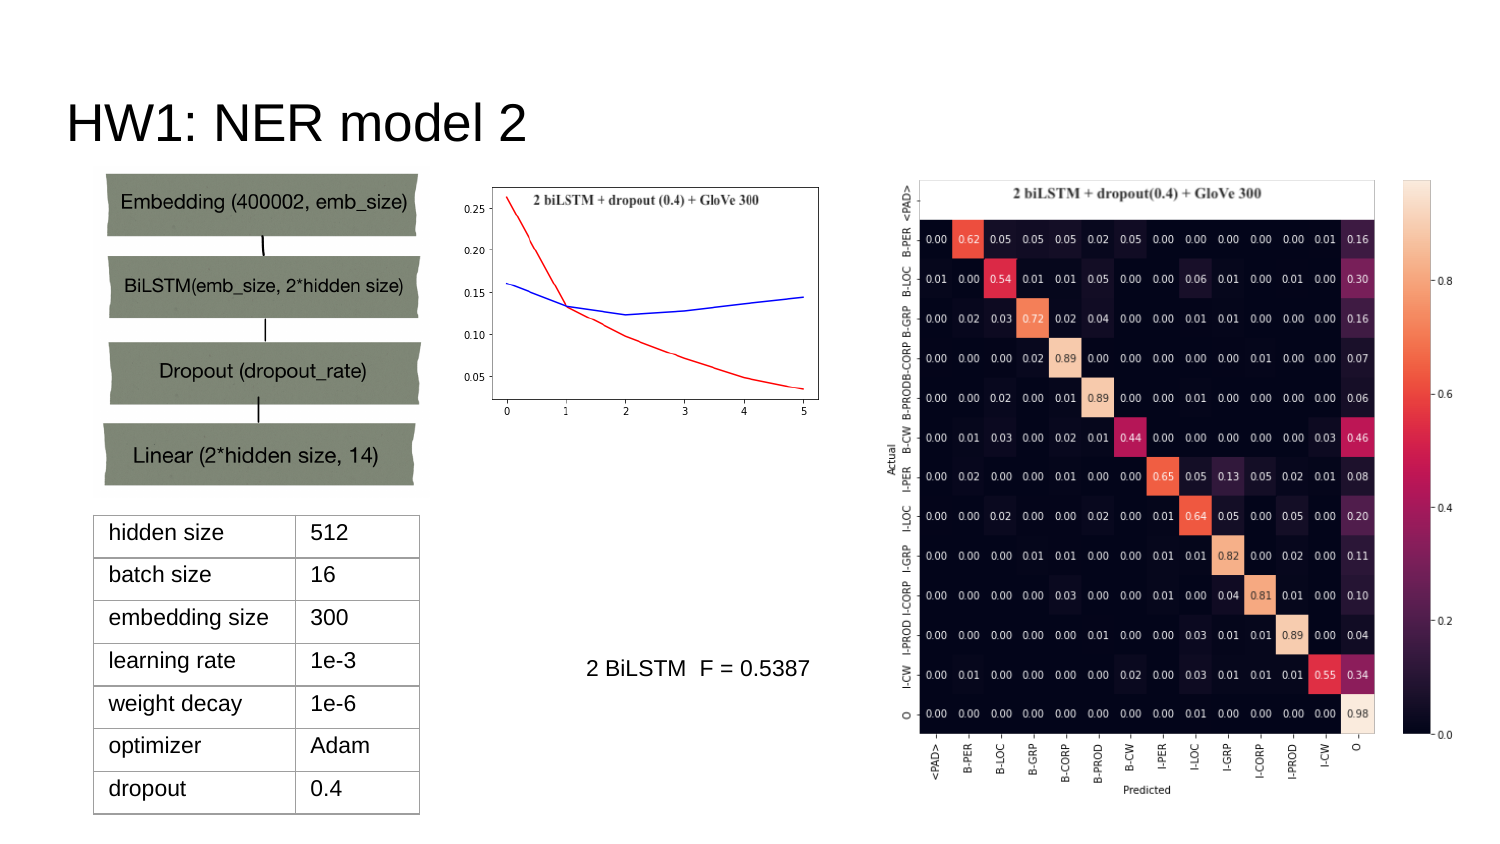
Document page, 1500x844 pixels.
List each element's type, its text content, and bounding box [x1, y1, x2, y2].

table_header hidden size [94, 516, 295, 557]
table_cell 16 [296, 559, 419, 600]
picture [881, 174, 1460, 802]
picture [93, 166, 430, 498]
picture [455, 180, 824, 423]
text_box 2 BiLSTM F = 0.5387 [450, 639, 826, 695]
table_cell Adam [296, 729, 419, 771]
table_cell 0.4 [296, 772, 419, 813]
table_cell batch size [94, 559, 295, 600]
title HW1: NER model 2 [51, 72, 1449, 167]
table_cell 1e-3 [296, 644, 419, 685]
table_cell embedding size [94, 601, 295, 643]
table_header 512 [296, 516, 419, 557]
table_cell 1e-6 [296, 687, 419, 728]
table_cell optimizer [94, 729, 295, 771]
table_cell dropout [94, 772, 295, 813]
table_cell learning rate [94, 644, 295, 685]
table_cell 300 [296, 601, 419, 643]
table_cell weight decay [94, 687, 295, 728]
